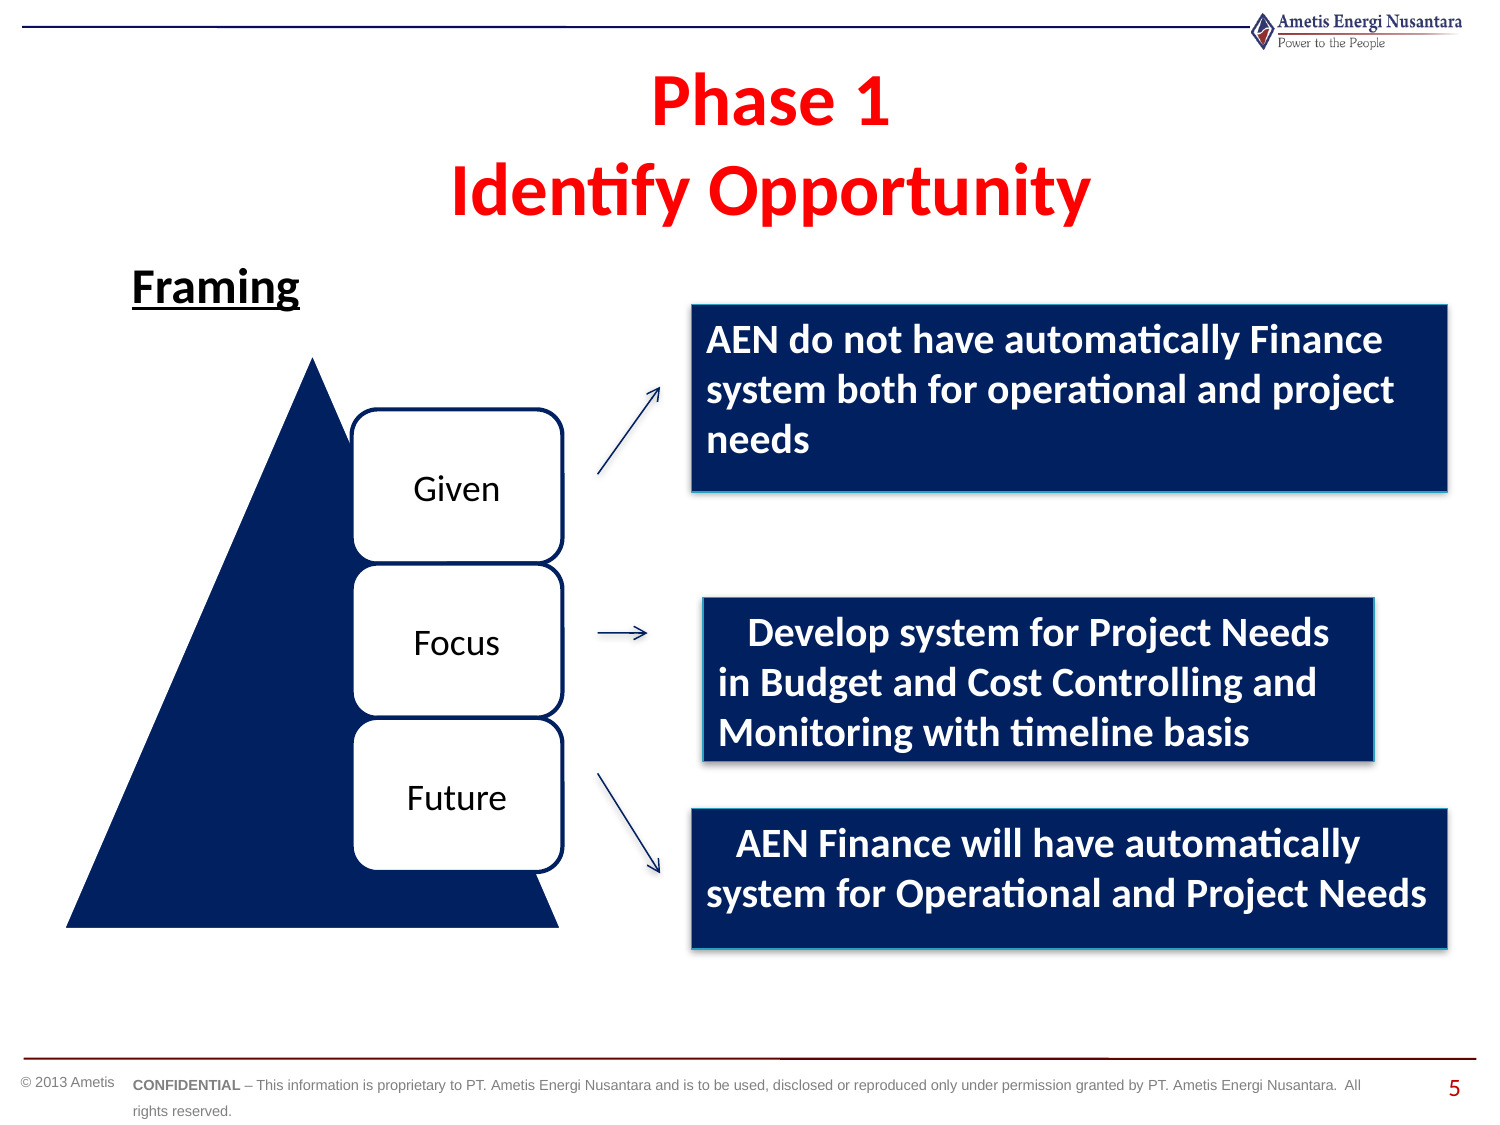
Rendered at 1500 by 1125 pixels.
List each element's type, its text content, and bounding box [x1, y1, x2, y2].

picture [1250, 12, 1462, 50]
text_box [578, 791, 680, 855]
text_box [584, 398, 673, 462]
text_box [62, 351, 563, 931]
text_box Framing [117, 246, 469, 321]
text_box AEN do not have automatically Finance system both for operational and project needs [691, 304, 1448, 493]
text_box AEN Finance will have automatically system for Operational and Project Needs [691, 808, 1448, 950]
text_box Develop system for Project Needs in Budget and Cost Controlling and Monitoring with timeline basis [702, 597, 1375, 762]
title Phase 1 Identify Opportunity [140, 152, 1404, 258]
slide_number 5 [1376, 1064, 1476, 1118]
